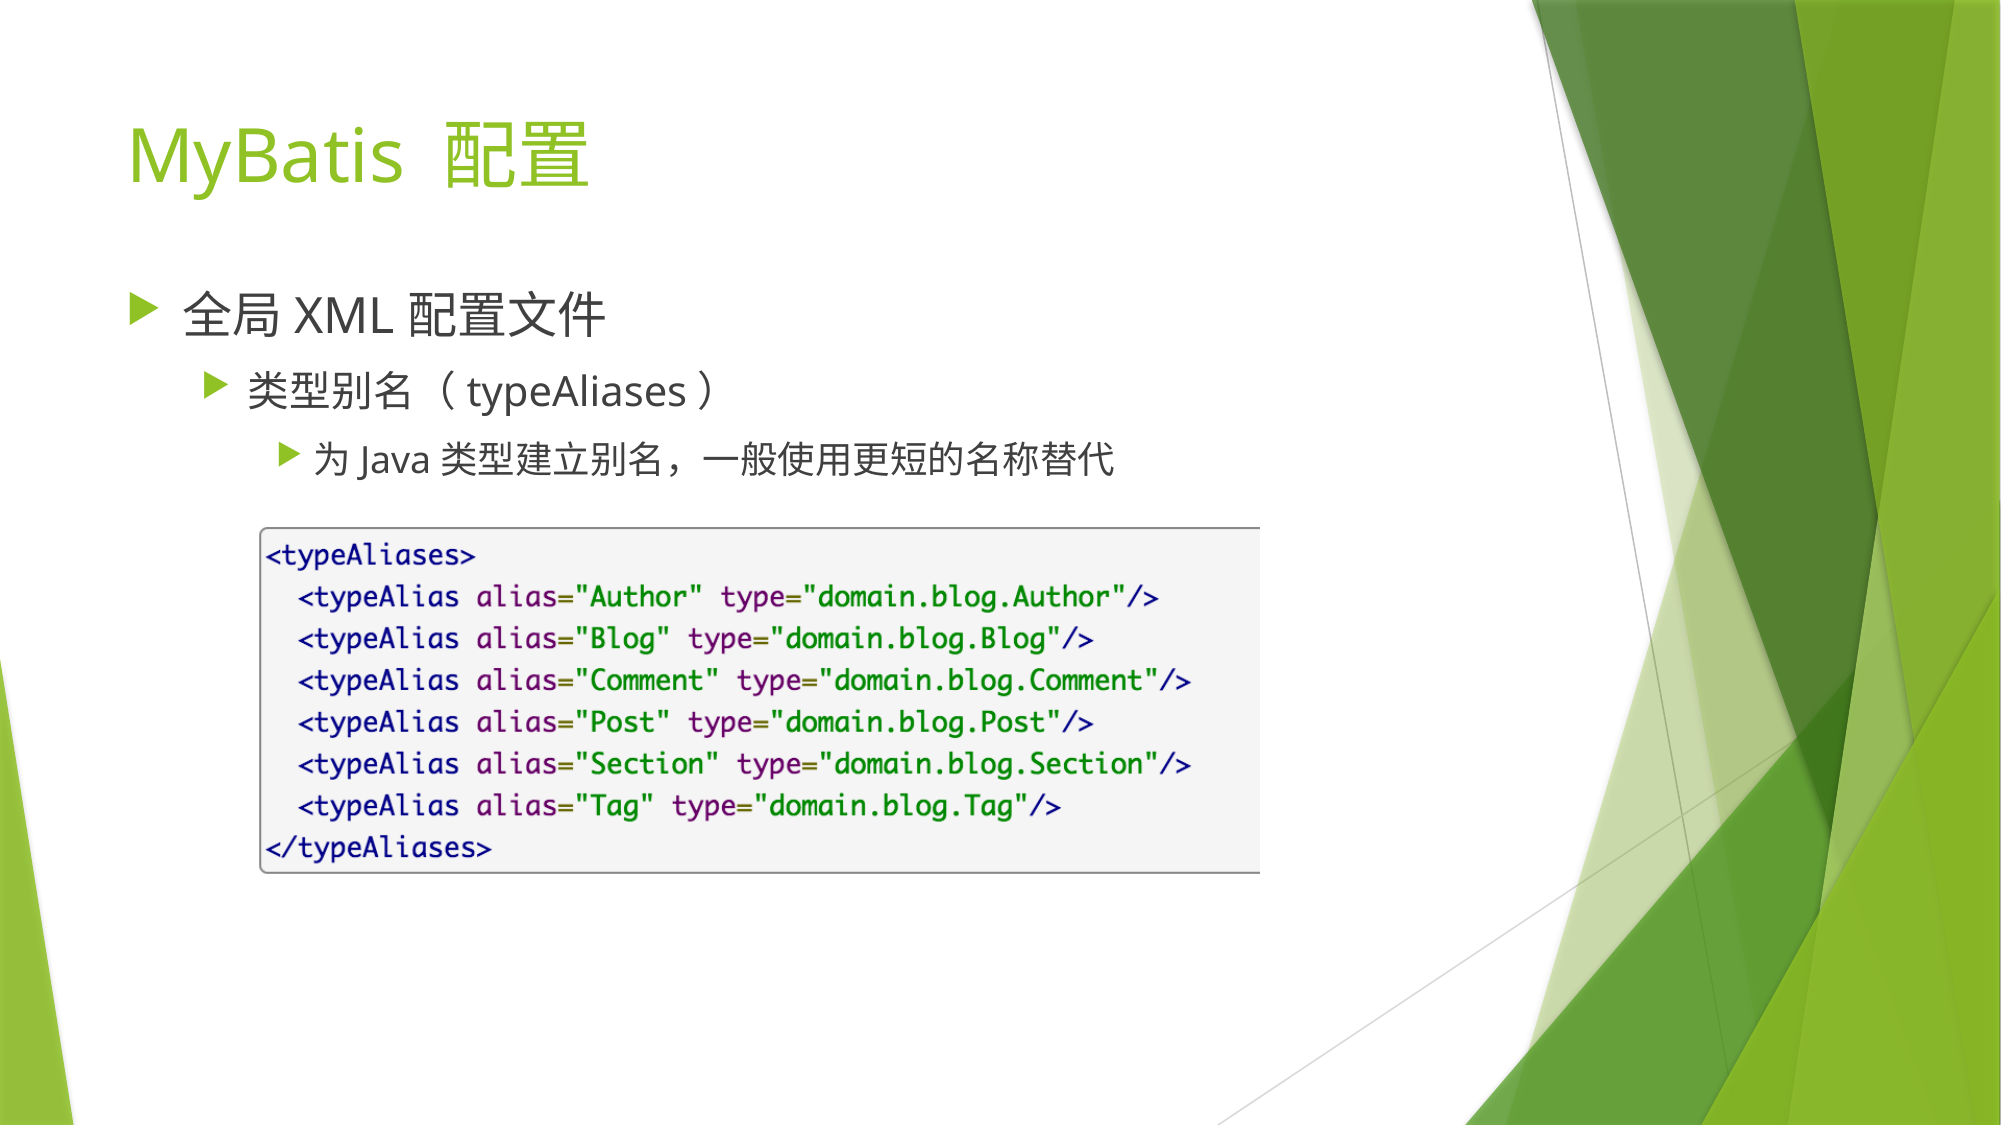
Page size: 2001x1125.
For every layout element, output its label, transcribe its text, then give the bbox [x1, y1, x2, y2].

picture [230, 502, 1261, 900]
title MyBatis 配置 [111, 99, 1522, 276]
list 全局XML配置文件 类型别名（typeAliases） 为Java类型建立别名，一般使用更短的名称替代 [111, 276, 1522, 1099]
